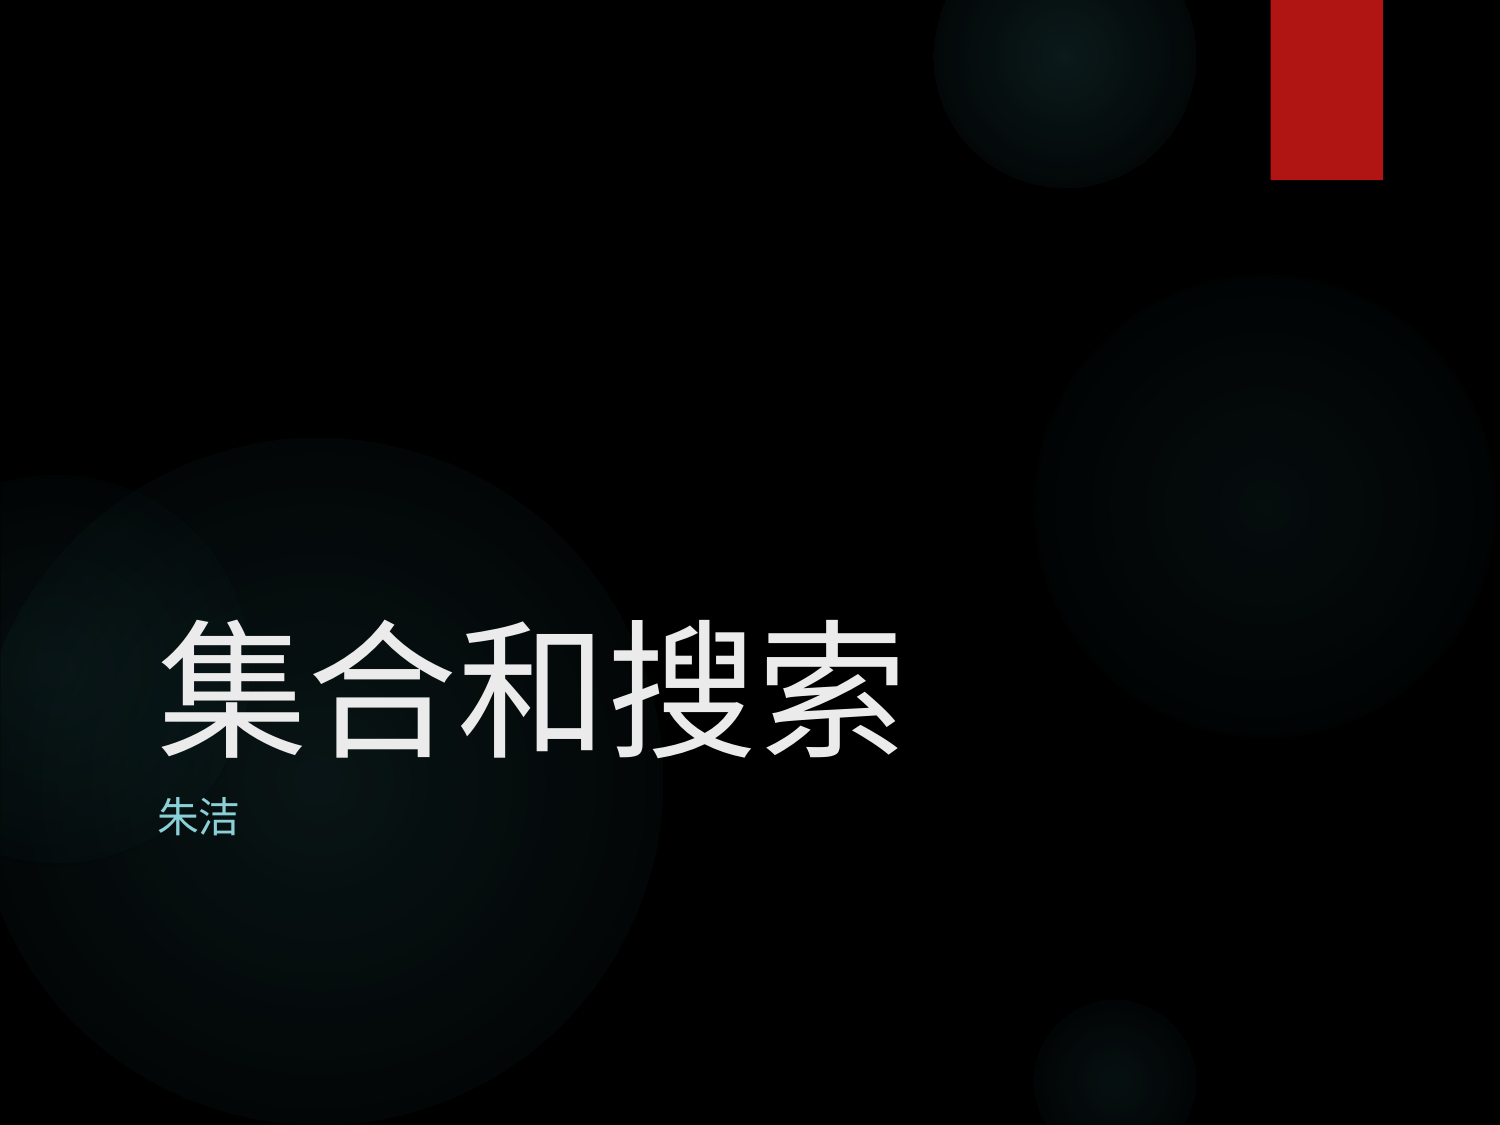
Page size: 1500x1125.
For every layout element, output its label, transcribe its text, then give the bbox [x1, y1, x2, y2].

title 集合和搜索 [142, 237, 1229, 783]
subtitle 朱洁 [142, 783, 1229, 925]
